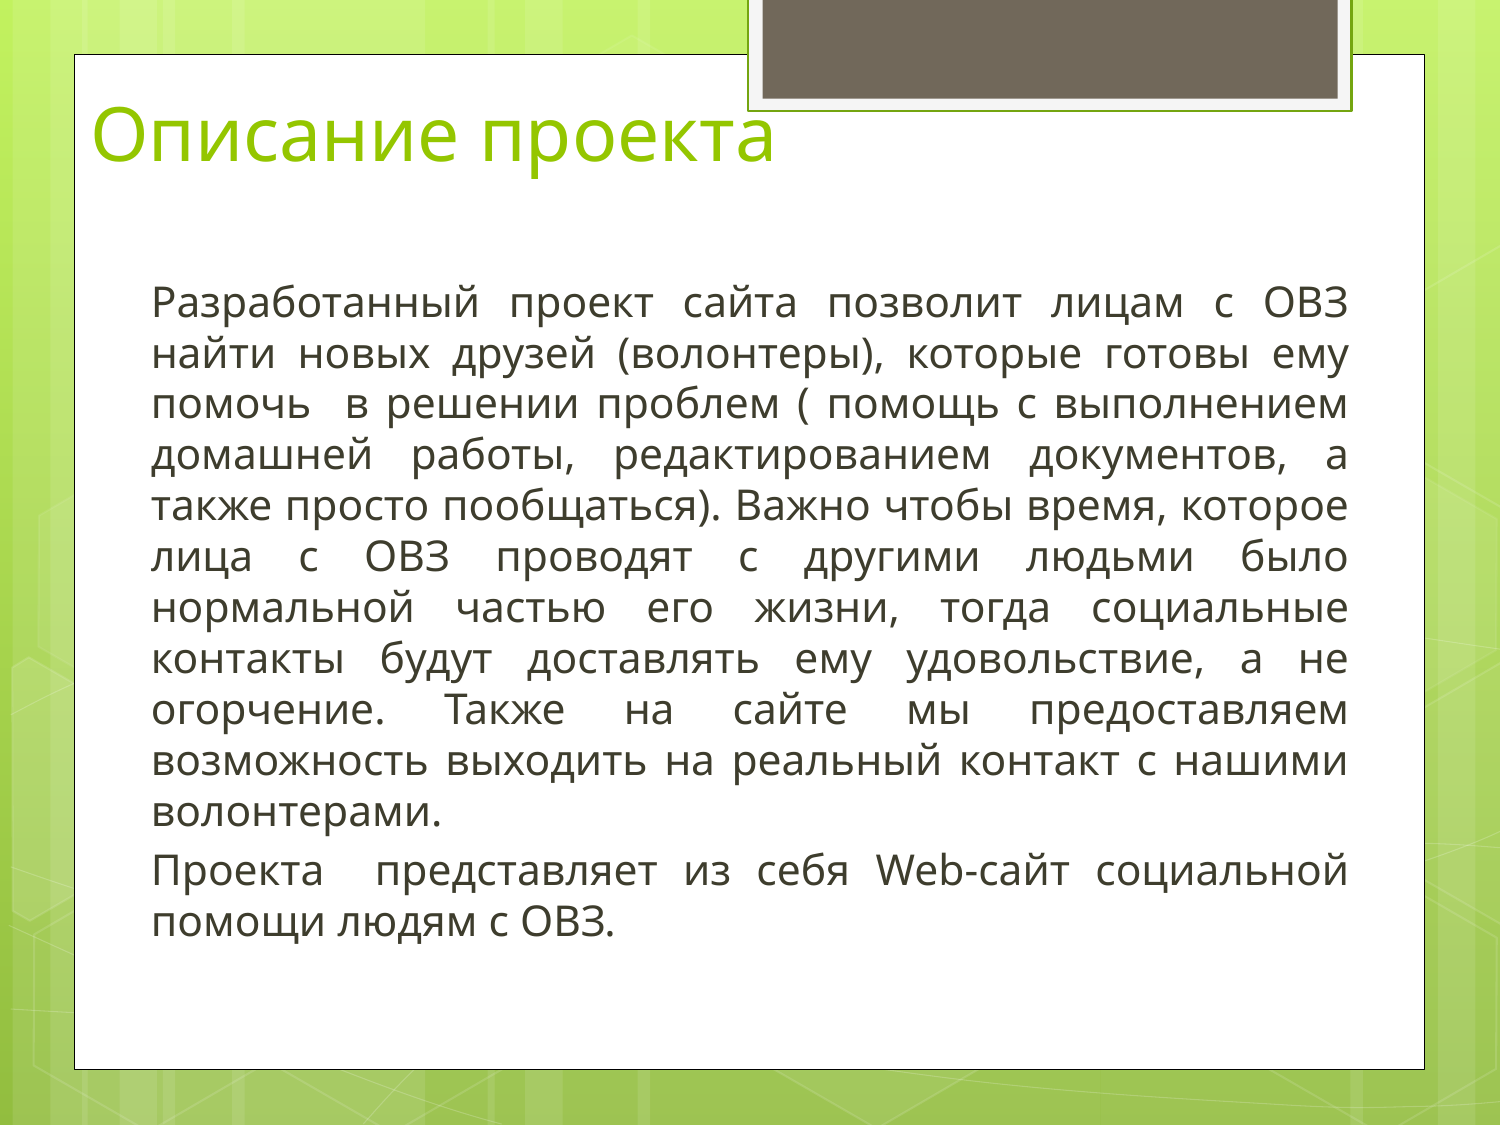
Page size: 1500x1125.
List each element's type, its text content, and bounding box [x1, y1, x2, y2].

title Описание проекта [75, 45, 1425, 185]
list Разработанный проект сайта позволит лицам с ОВЗ найти новых друзей (волонтеры), которые готовы ему помочь в решении проблем ( помощь с выполнением домашней работы, редактированием документов, а также просто пообщаться). Важно чтобы время, которое лица с ОВЗ проводят с другими людьми было нормальной частью его жизни, тогда социальные контакты будут доставлять ему удовольствие, а не огорчение. Также на сайте мы предоставляем возможность выходить на реальный контакт с нашими волонтерами. Проекта представляет из себя Web-сайт социальной помощи людям с ОВЗ. [135, 267, 1365, 957]
